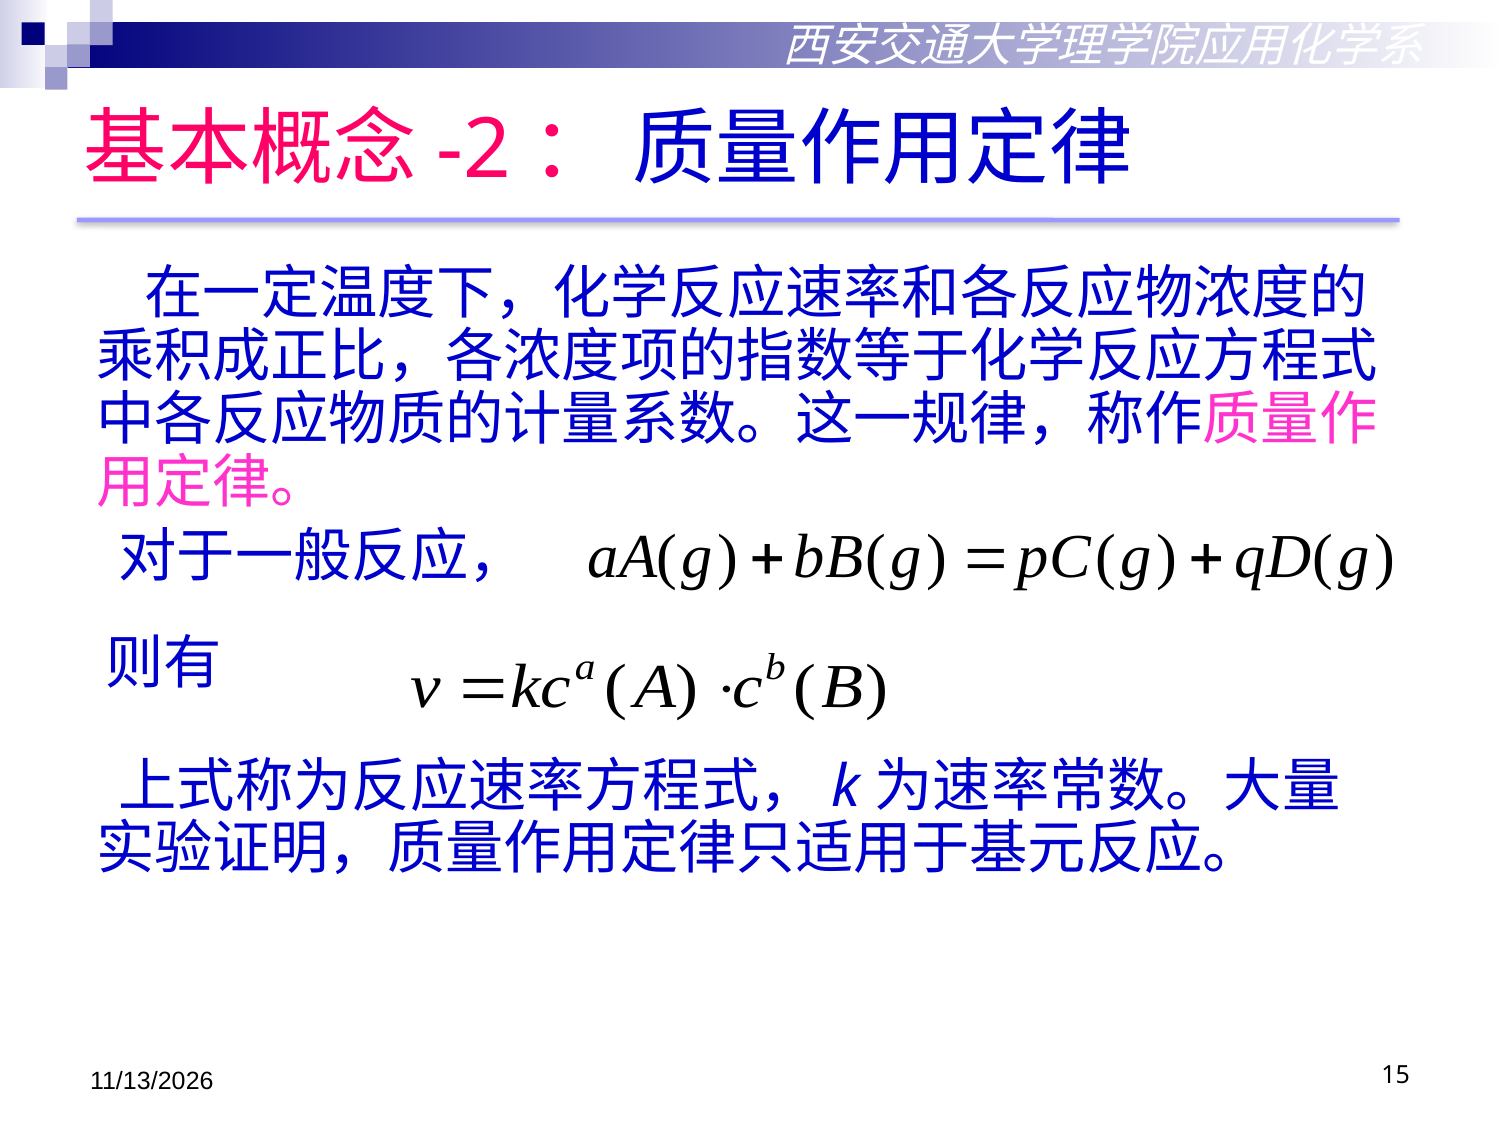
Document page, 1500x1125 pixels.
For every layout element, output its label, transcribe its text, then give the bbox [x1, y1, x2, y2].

slide_number 15 [1074, 1024, 1426, 1101]
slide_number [74, 1024, 426, 1103]
text_box [76, 217, 1400, 223]
text_box 西安交通大学理学院应用化学系 [767, 8, 1500, 78]
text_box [407, 644, 893, 727]
list 在一定温度下，化学反应速率和各反应物浓度的乘积成正比，各浓度项的指数等于化学反应方程式中各反应物质的计量系数。这一规律，称作质量作用定律。 对于一般反应， 则有 上式称为反应速率方程式，k为速率常数。大量实验证明，质量作用定律只适用于基元反应。 [24, 255, 1400, 1012]
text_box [584, 526, 1400, 596]
title 基本概念-2： 质量作用定律 [5, 66, 1211, 223]
